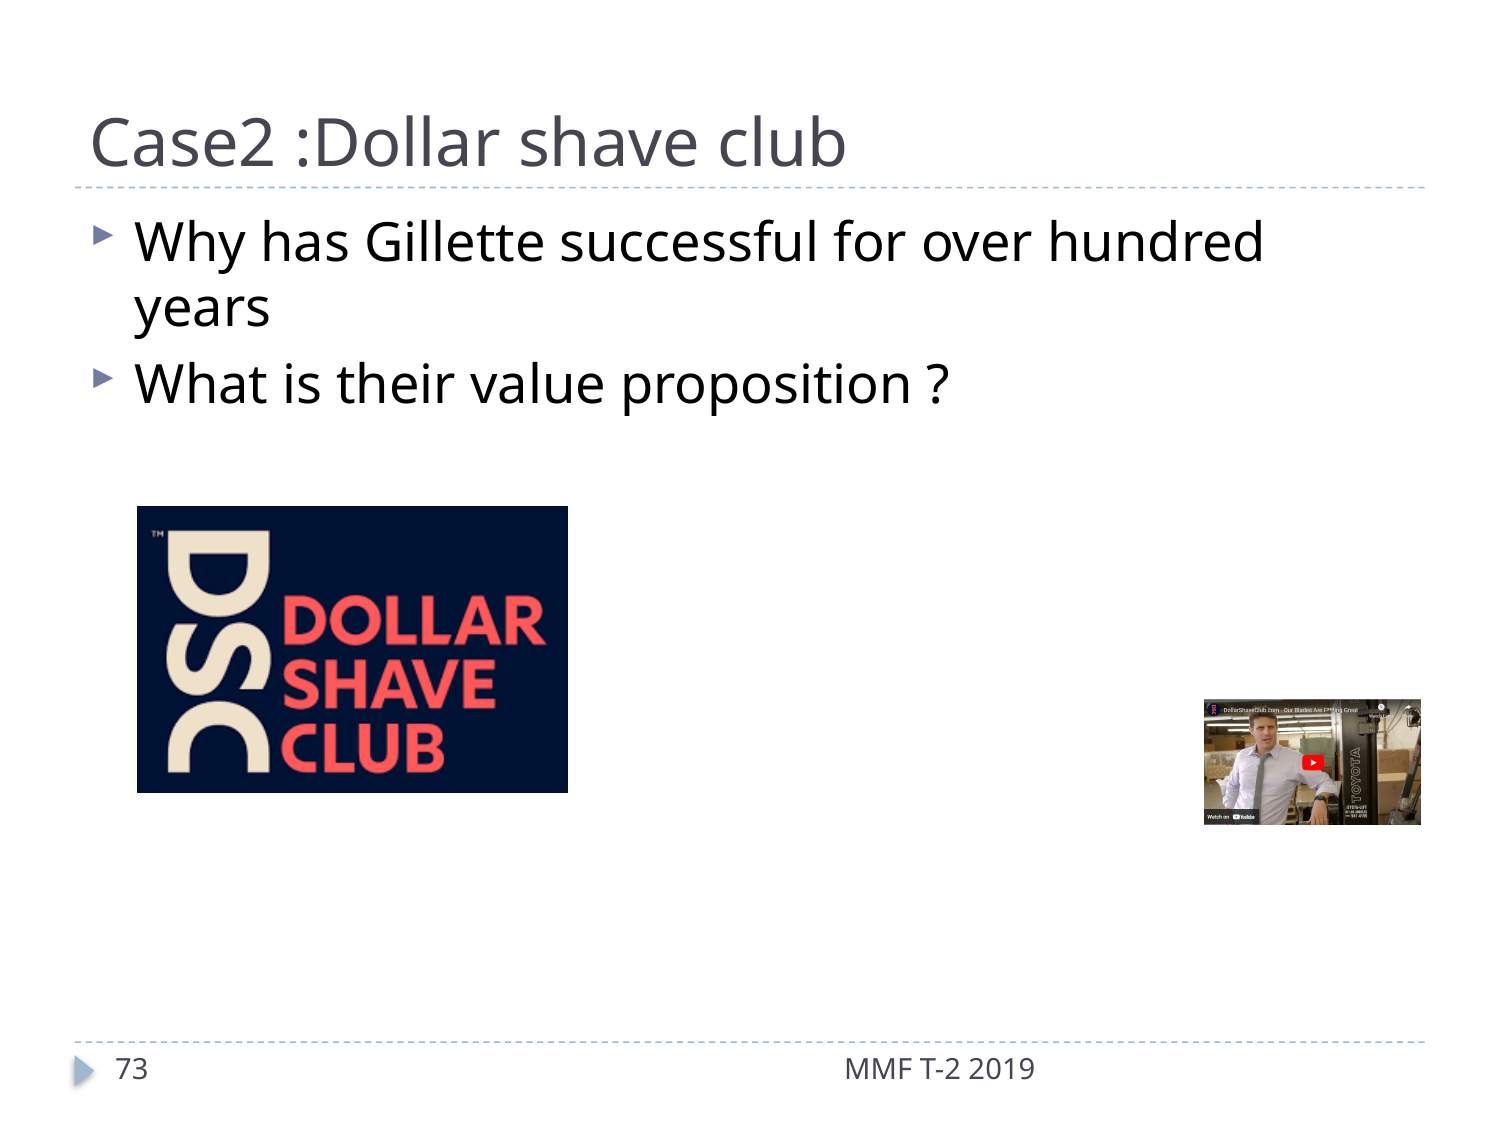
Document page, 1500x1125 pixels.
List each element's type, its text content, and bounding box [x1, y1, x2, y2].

slide_number 73 [100, 1042, 426, 1103]
footer MMF T-2 2019 [475, 1042, 1051, 1103]
picture [137, 506, 568, 794]
list Why has Gillette successful for over hundred years What is their value proposition ? [75, 200, 1425, 1010]
picture [1204, 699, 1421, 826]
title Case2 :Dollar shave club [75, 24, 1425, 188]
